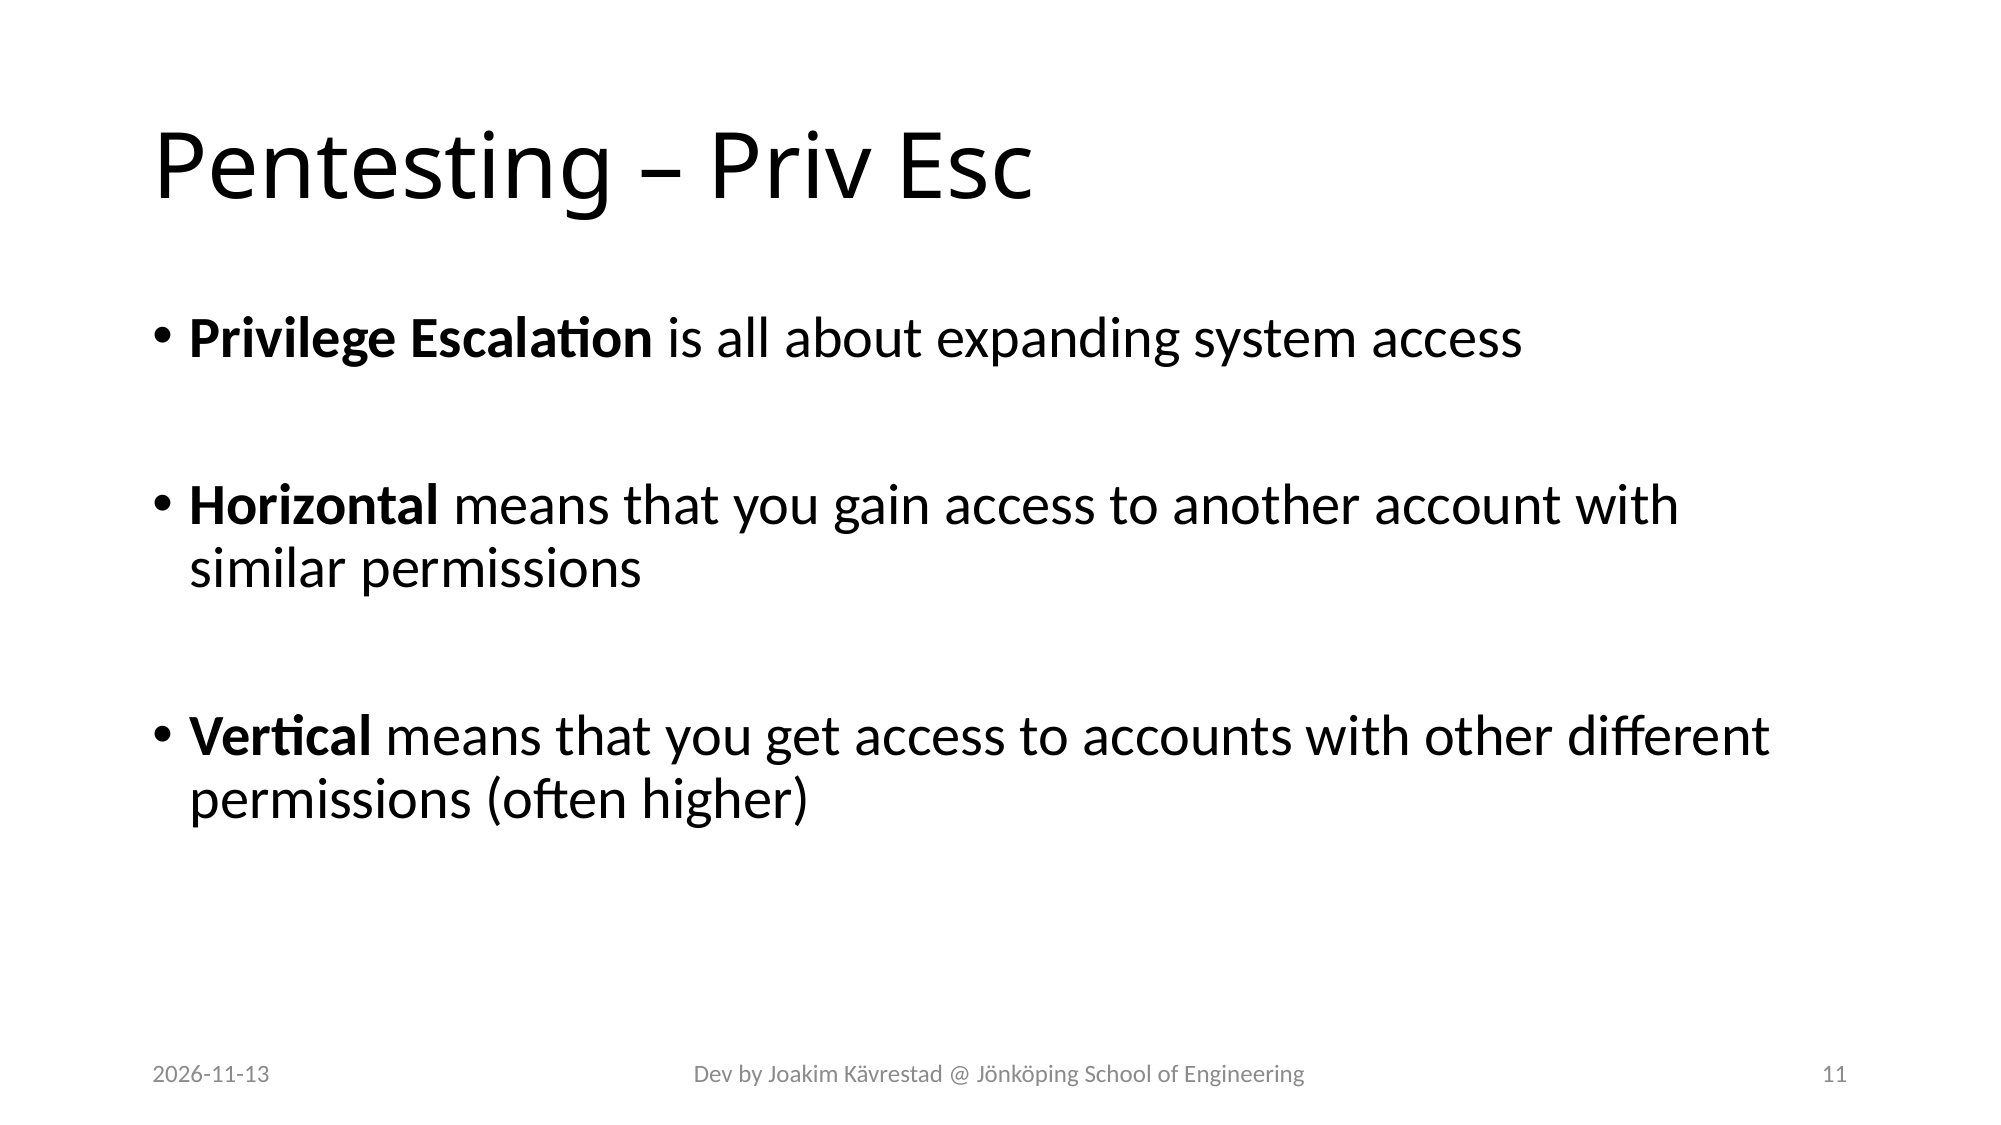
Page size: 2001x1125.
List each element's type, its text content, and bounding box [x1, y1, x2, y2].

slide_number 11 [1412, 1042, 1863, 1103]
title Pentesting – Priv Esc [137, 59, 1863, 278]
list Privilege Escalation is all about expanding system access Horizontal means that you gain access to another account with similar permissions Vertical means that you get access to accounts with other different permissions (often higher) [137, 299, 1863, 1014]
footer Dev by Joakim Kävrestad @ Jönköping School of Engineering [662, 1042, 1338, 1103]
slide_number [137, 1042, 588, 1103]
